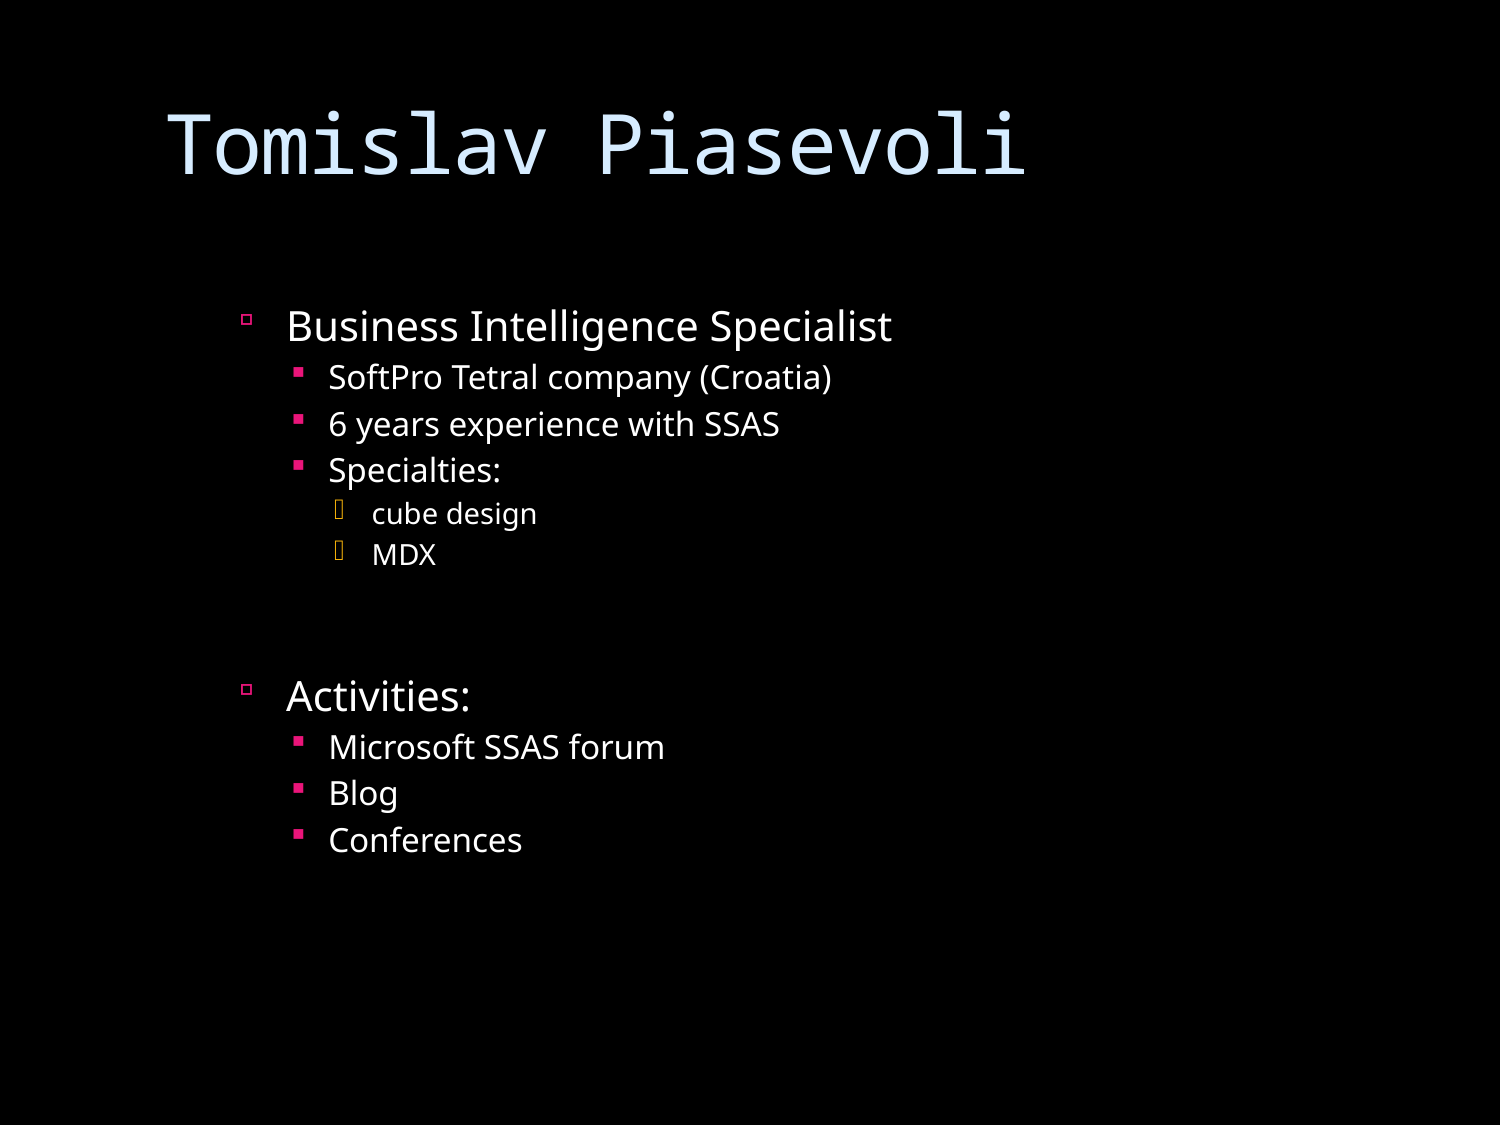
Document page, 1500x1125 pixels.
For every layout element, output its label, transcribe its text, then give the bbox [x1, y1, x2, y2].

title Tomislav Piasevoli [150, 83, 1425, 234]
list Business Intelligence Specialist SoftPro Tetral company (Croatia) 6 years experience with SSAS Specialties: cube design MDX Activities: Microsoft SSAS forum Blog Conferences [150, 292, 1425, 1043]
